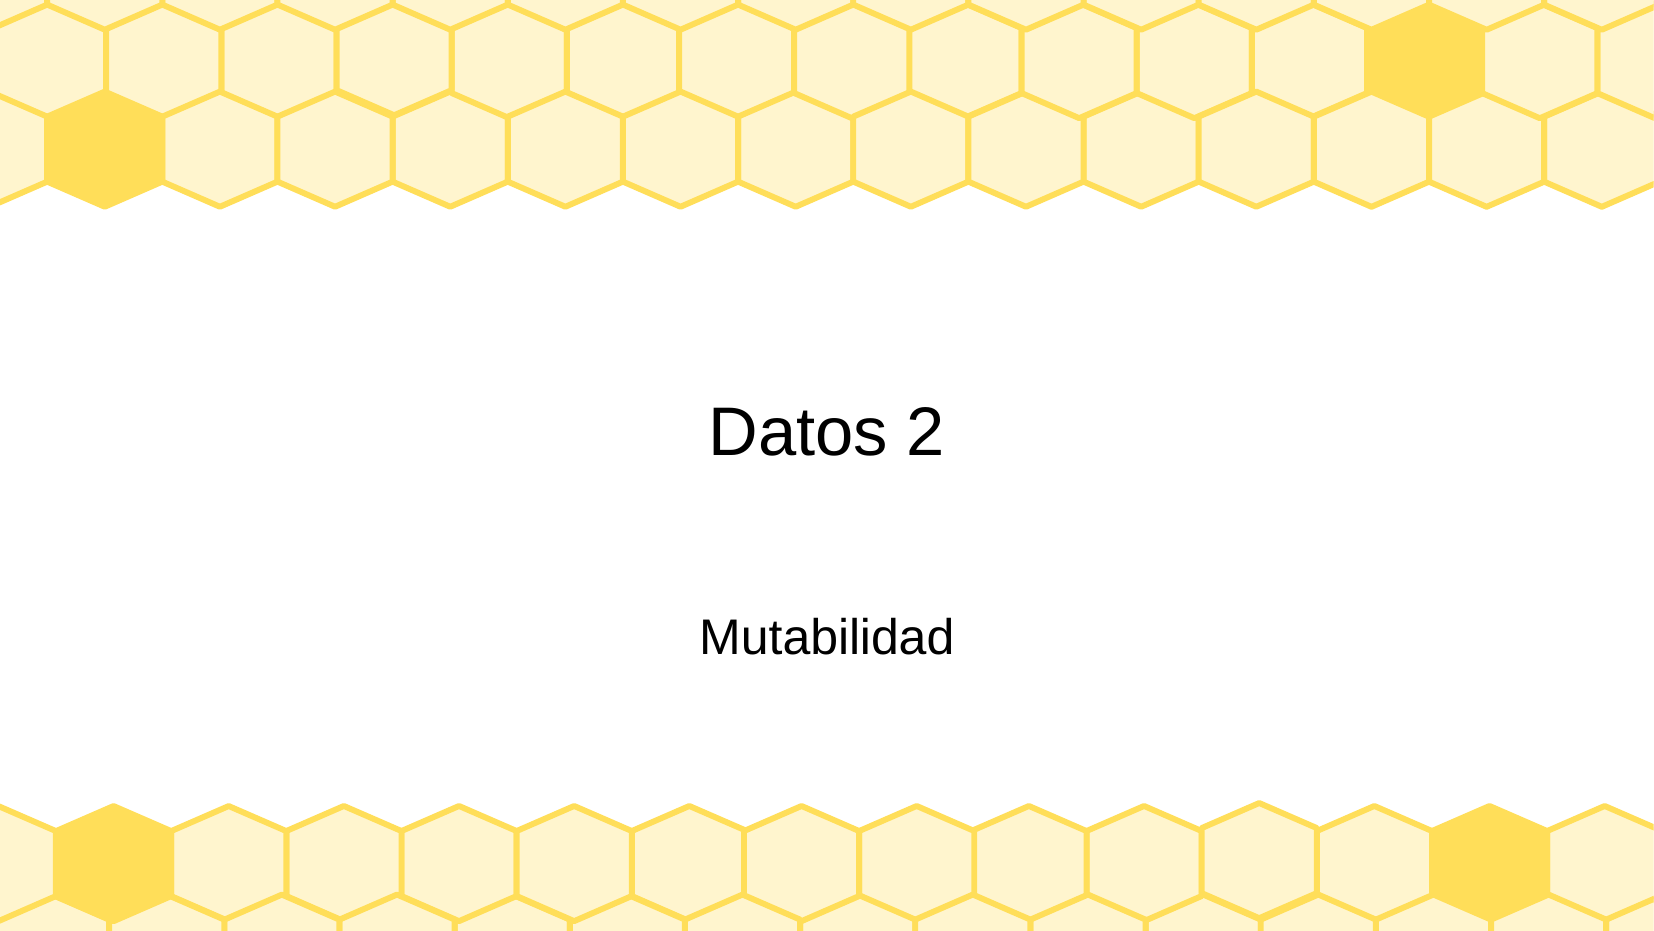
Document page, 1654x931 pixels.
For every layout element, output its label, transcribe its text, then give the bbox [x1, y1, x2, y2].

title Datos 2 [88, 324, 1565, 532]
subtitle Mutabilidad [88, 561, 1565, 709]
